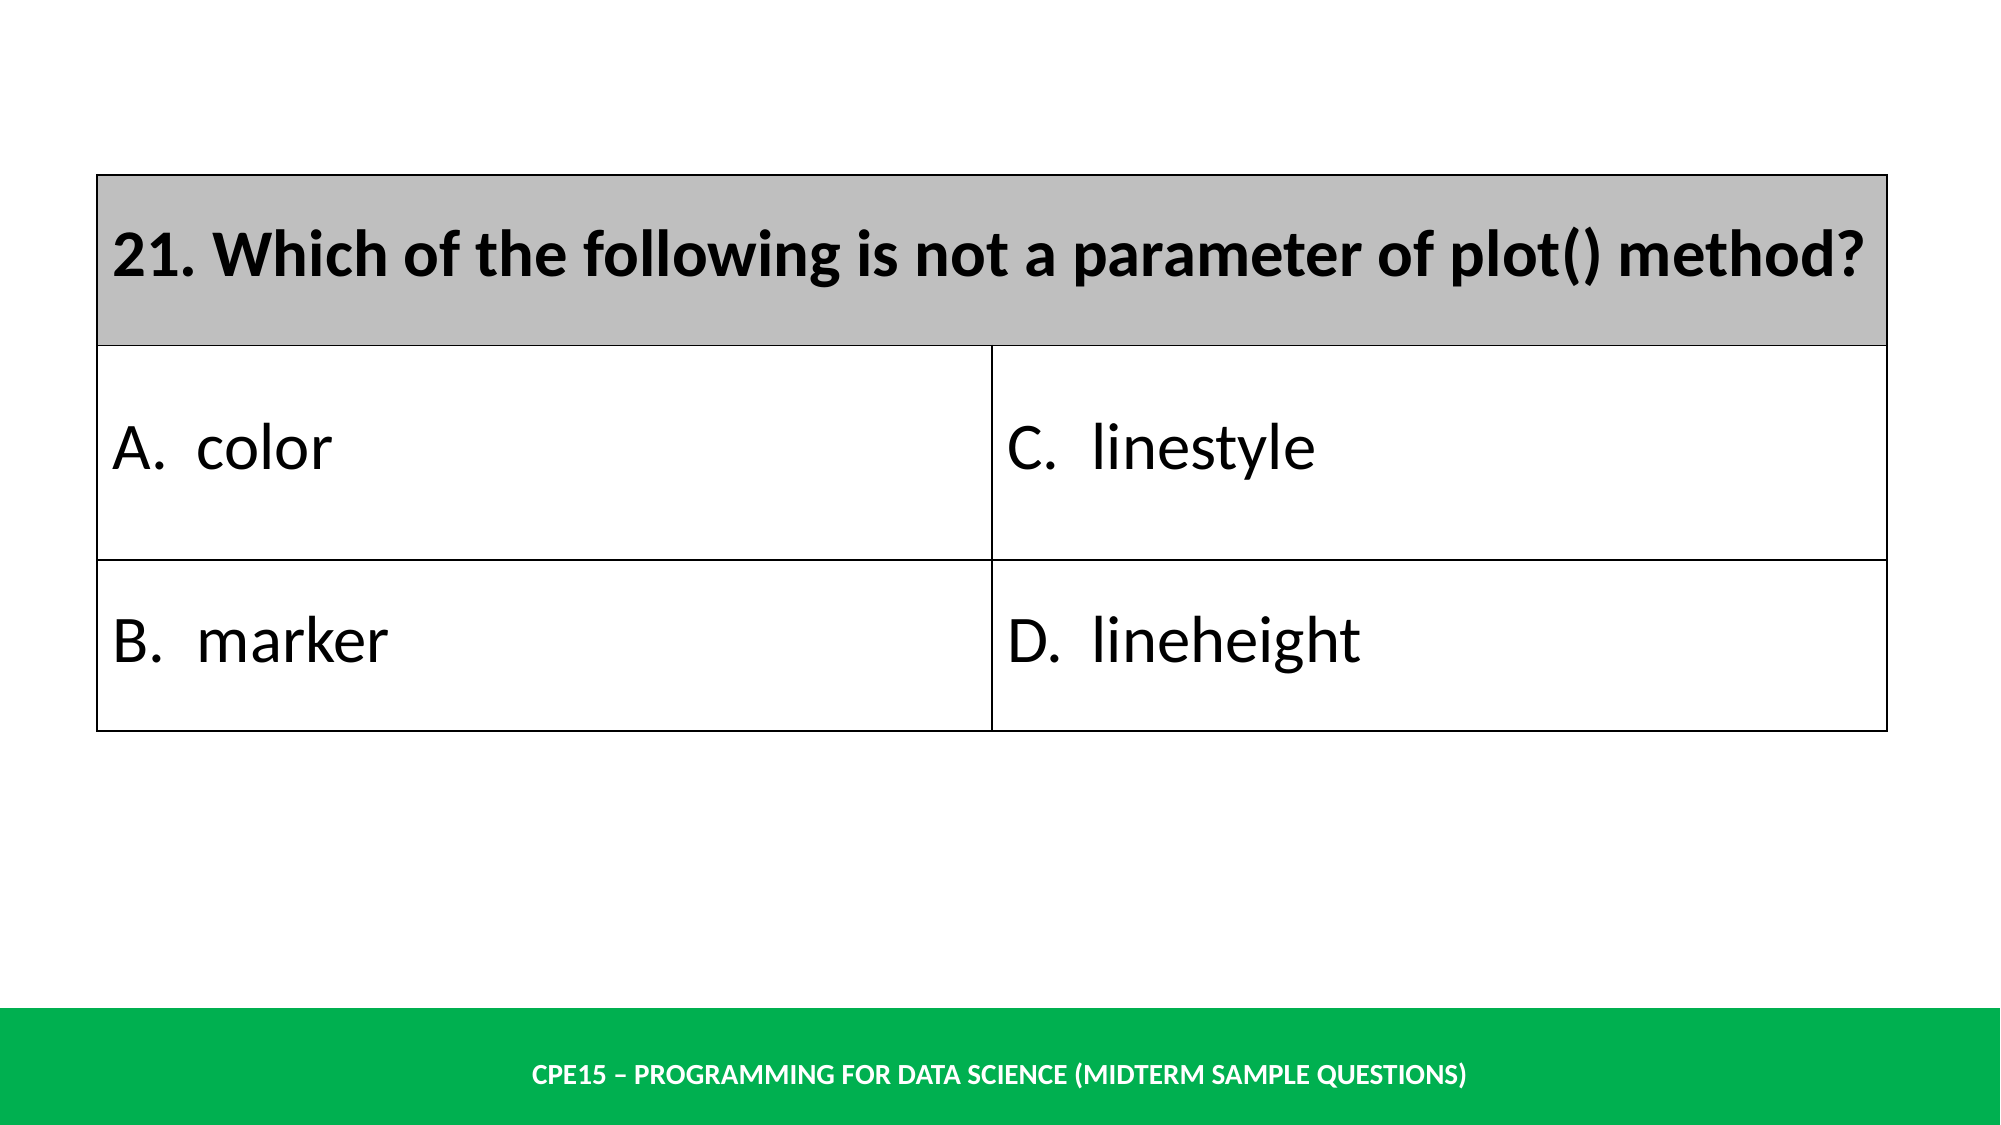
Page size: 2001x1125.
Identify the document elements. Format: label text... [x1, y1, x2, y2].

table_header 21. Which of the following is not a parameter of plot() method? [98, 176, 1886, 345]
table_cell linestyle [993, 346, 1886, 559]
table_cell lineheight [993, 561, 1886, 730]
table_cell marker [98, 561, 991, 730]
table_cell color [98, 346, 991, 559]
